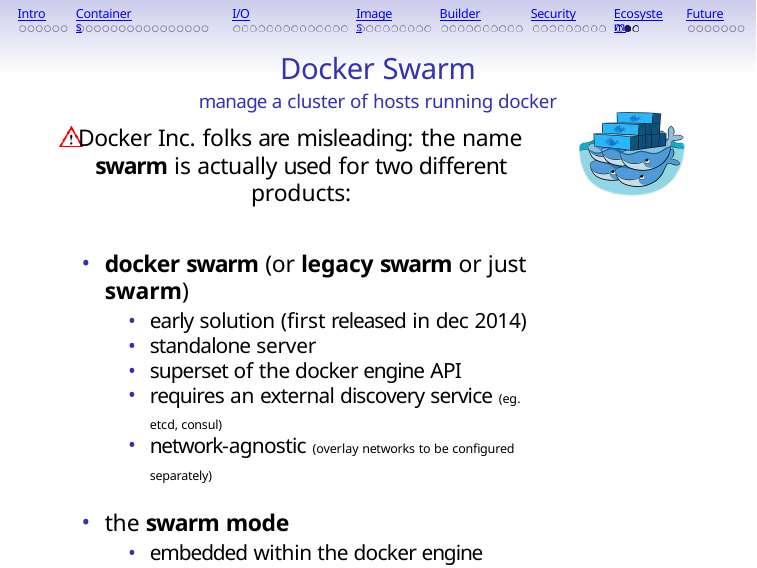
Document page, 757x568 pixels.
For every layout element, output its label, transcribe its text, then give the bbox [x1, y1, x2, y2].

text_box [201, 25, 208, 32]
text_box [729, 25, 736, 32]
text_box I/O [230, 4, 255, 24]
text_box Intro [15, 4, 47, 24]
picture [576, 110, 690, 200]
text_box [705, 25, 711, 32]
text_box Ecosystem [611, 4, 674, 24]
text_box [111, 25, 117, 32]
text_box Security [528, 4, 577, 23]
text_box [86, 25, 93, 32]
text_box [78, 25, 84, 32]
text_box Builder [437, 4, 481, 23]
text_box [193, 25, 200, 32]
text_box [177, 25, 184, 32]
picture [58, 125, 83, 147]
text_box [127, 25, 134, 32]
text_box [168, 25, 175, 32]
text_box [738, 25, 744, 32]
text_box [102, 25, 109, 32]
text_box [144, 25, 151, 32]
text_box [119, 25, 126, 32]
text_box Future [684, 4, 725, 24]
text_box [152, 25, 159, 32]
text_box Docker Swarm manage a cluster of hosts running docker Docker Inc. folks are misleading: the name swarm is actually used for two different products: docker swarm (or legacy swarm or just swarm) early solution (first released in dec 2014) standalone server superset of the docker engine API requires an external discovery service (eg. etcd, consul) network-agnostic (overlay networks to be configured separately) the swarm mode embedded within the docker engine (since v1.12 in july 2016) turnkey cluster (integrated discovery service, distributed, network aware, encryption by default) API break: introduces the service abstration [52, 40, 694, 568]
text_box [160, 25, 167, 32]
picture [0, 0, 756, 74]
text_box [94, 25, 101, 32]
text_box [135, 25, 142, 32]
text_box [688, 25, 695, 32]
text_box [185, 25, 192, 32]
text_box Images [354, 4, 397, 23]
text_box [713, 25, 720, 32]
text_box [721, 25, 728, 32]
text_box Containers [73, 4, 137, 24]
text_box [696, 25, 703, 32]
